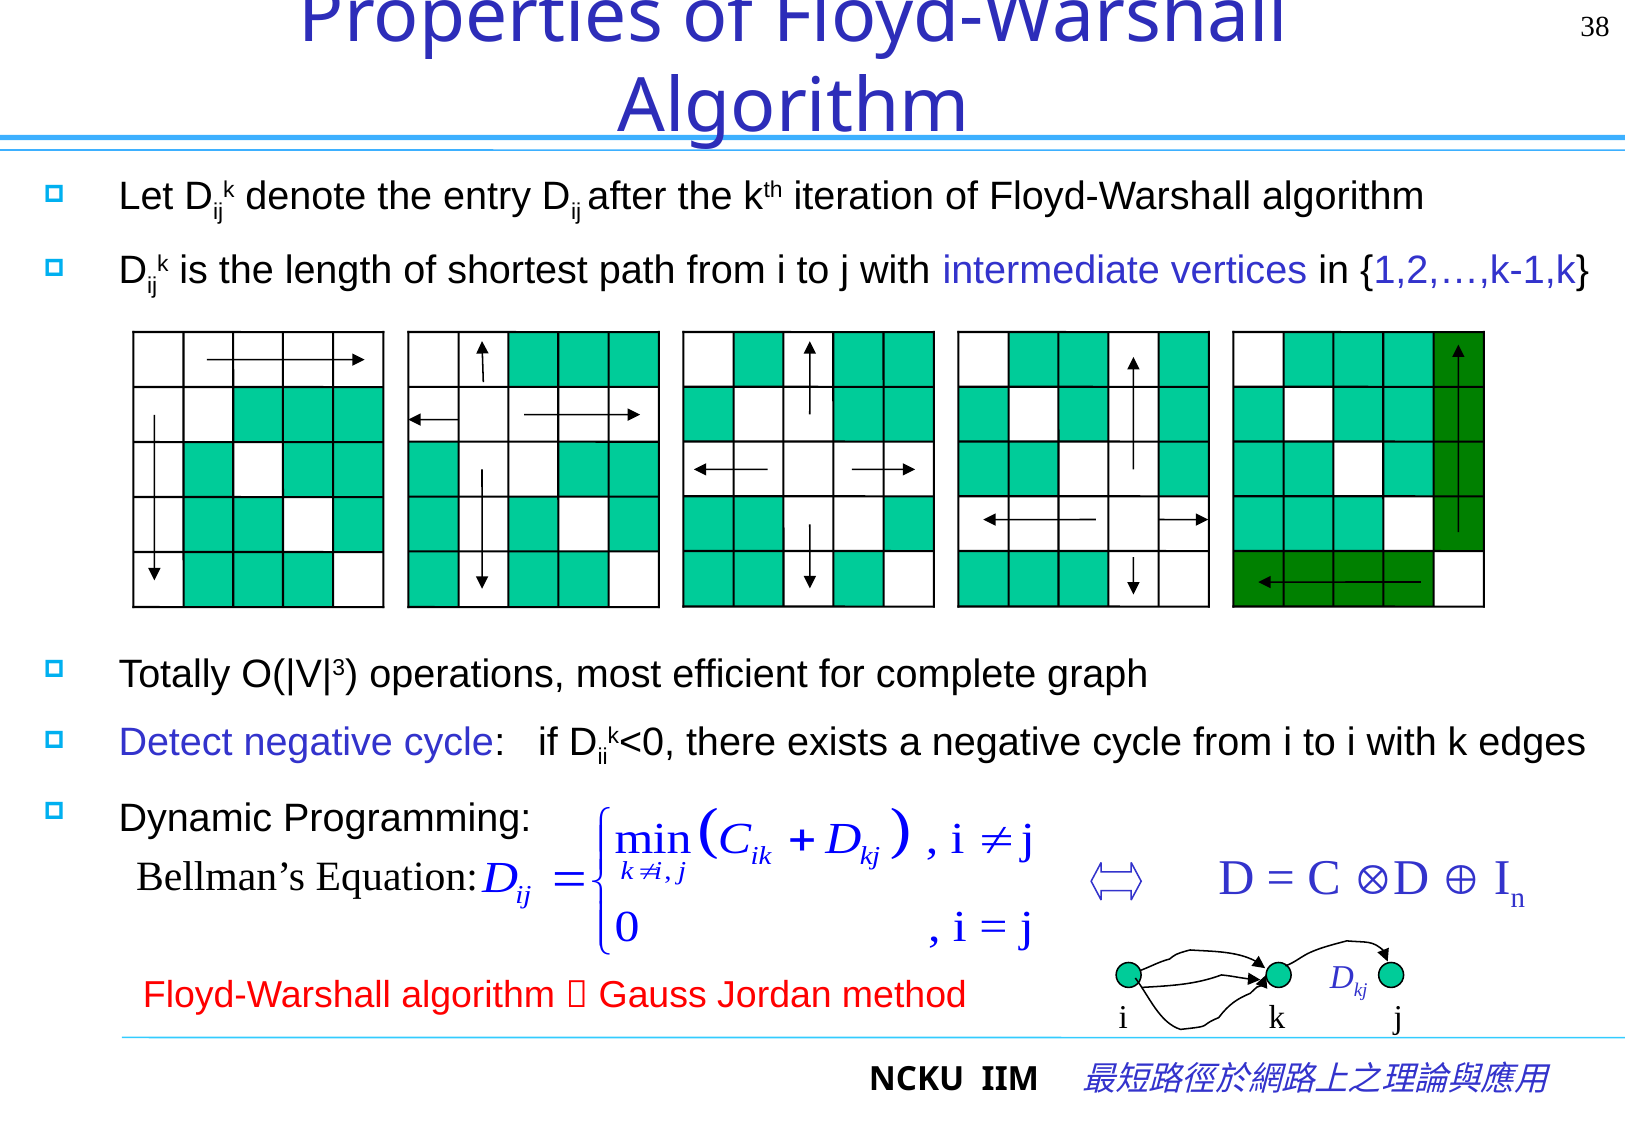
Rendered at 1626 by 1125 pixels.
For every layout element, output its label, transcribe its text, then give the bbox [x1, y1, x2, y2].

list Let Dijk denote the entry Dij after the kth iteration of Floyd-Warshall algorithm Dijk is the length of shortest path from i to j with intermediate vertices in {1,2,…,k-1,k} Totally O(|V|3) operations, most efficient for complete graph Detect negative cycle: if Diik<0, there exists a negative cycle from i to i with k edges Dynamic Programming: [28, 162, 1625, 1050]
text_box [1383, 947, 1389, 962]
text_box [1091, 862, 1142, 901]
text_box [1324, 940, 1380, 947]
text_box i [1103, 987, 1143, 1043]
text_box [1135, 974, 1268, 1030]
text_box [1383, 962, 1404, 987]
text_box Dkj [1315, 947, 1383, 1008]
text_box D = C D  In [1203, 837, 1554, 921]
text_box [1116, 962, 1142, 987]
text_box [472, 799, 1040, 963]
text_box [1266, 962, 1292, 987]
text_box [1140, 949, 1266, 971]
title Properties of Floyd-Warshall Algorithm [97, 0, 1490, 113]
slide_number 38 [1490, 0, 1625, 75]
text_box k [1253, 987, 1301, 1043]
text_box Bellman’s Equation: [121, 840, 467, 906]
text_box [133, 331, 1485, 608]
text_box j [1378, 987, 1418, 1043]
text_box [1285, 950, 1315, 967]
text_box Floyd-Warshall algorithm  Gauss Jordan method [128, 962, 982, 1023]
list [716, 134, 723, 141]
